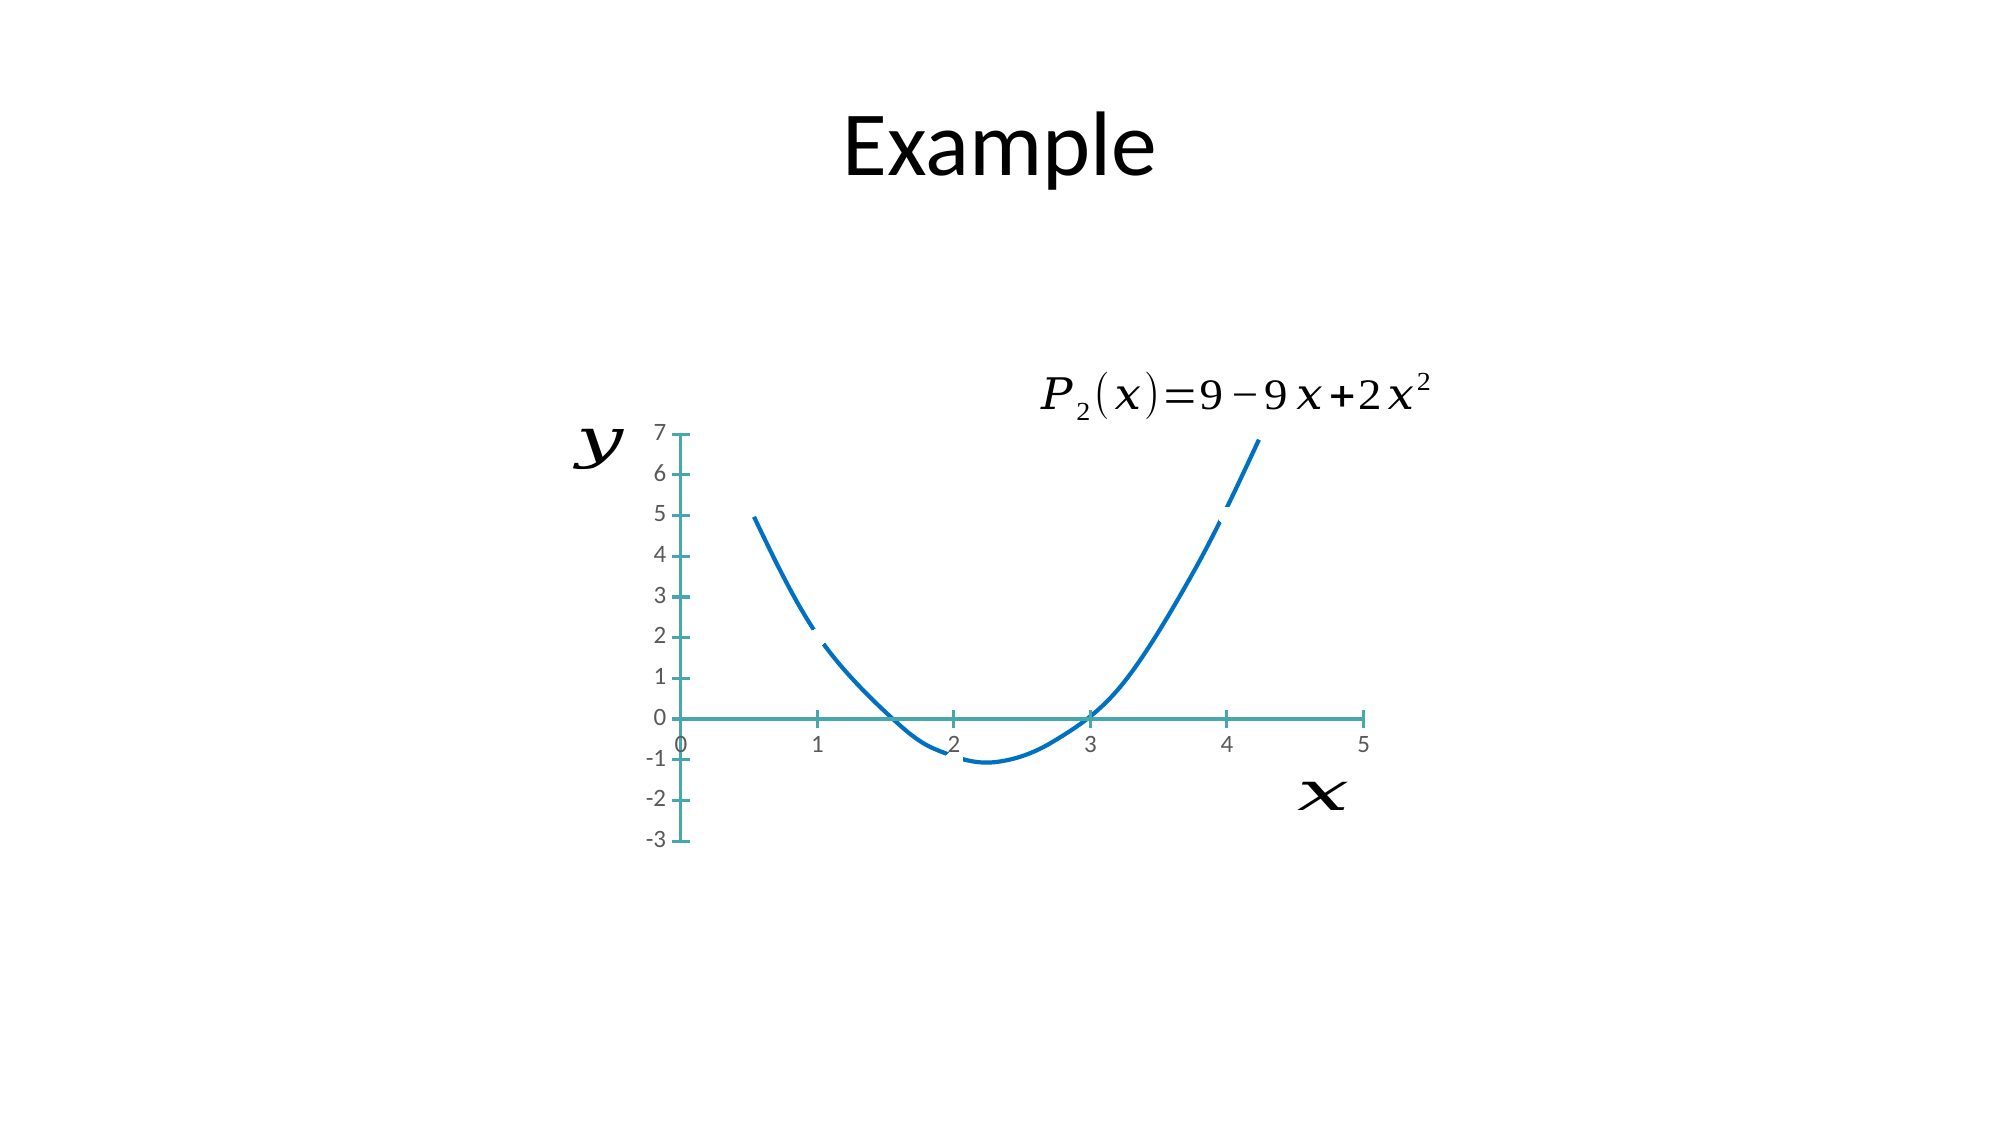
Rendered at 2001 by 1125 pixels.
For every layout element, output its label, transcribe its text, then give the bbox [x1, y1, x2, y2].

title Example [99, 45, 1900, 233]
chart [630, 412, 1386, 863]
